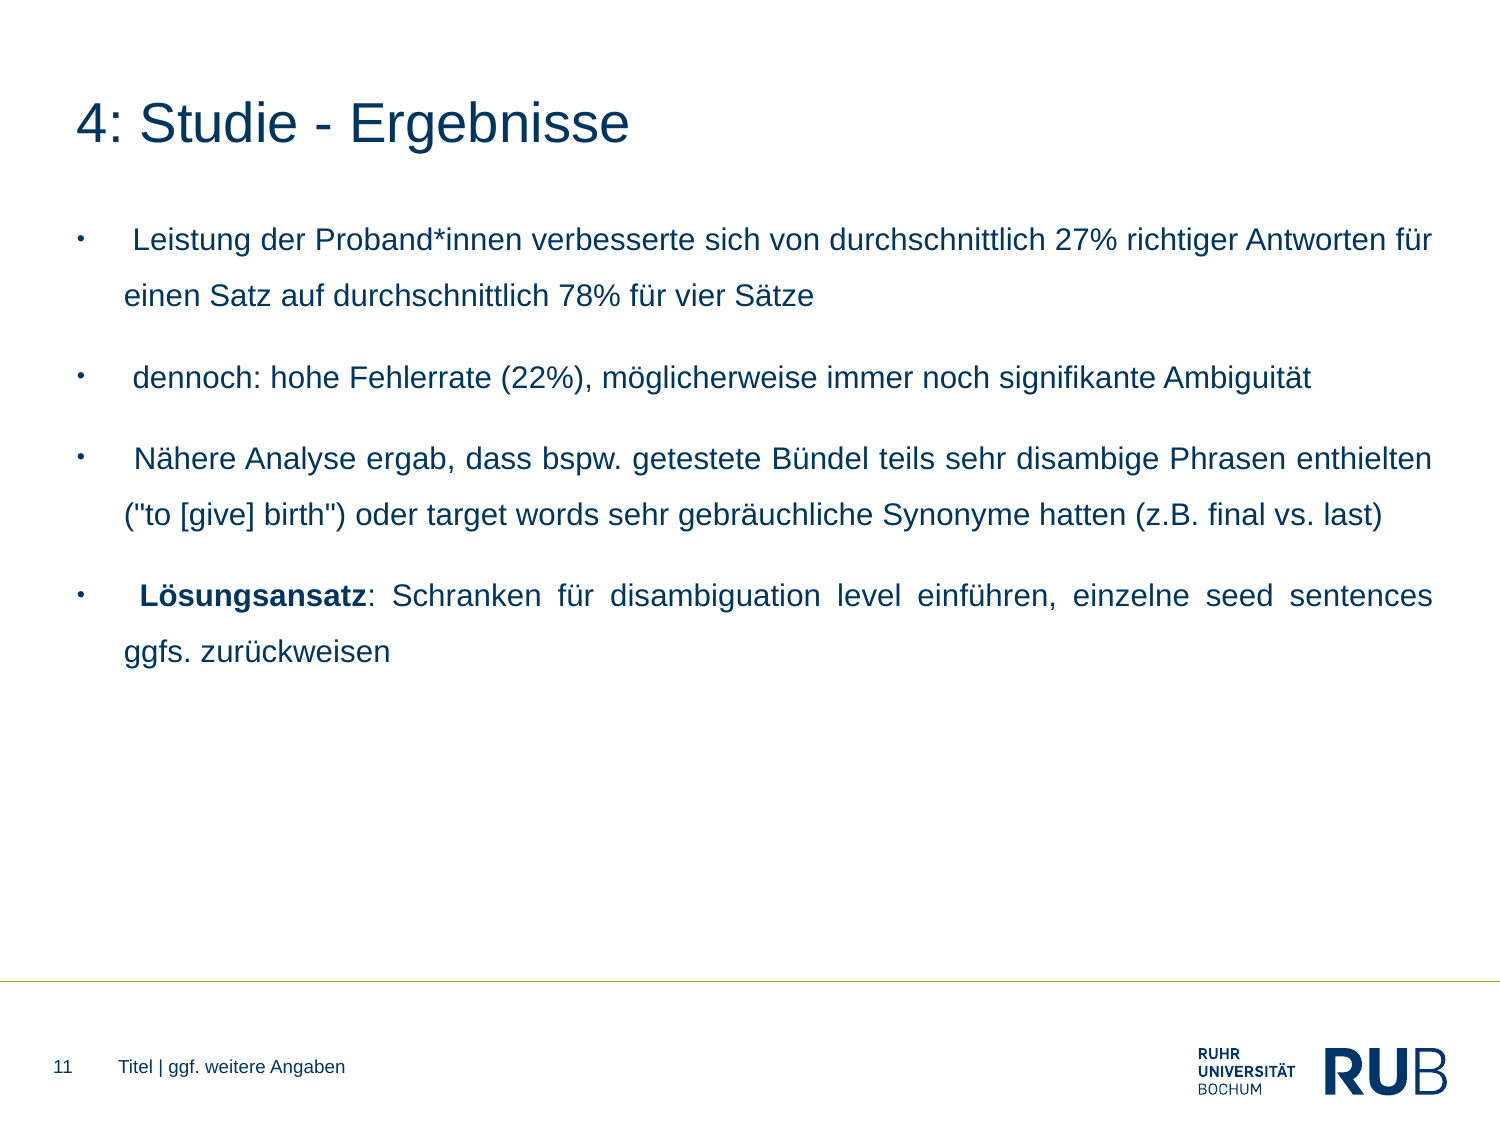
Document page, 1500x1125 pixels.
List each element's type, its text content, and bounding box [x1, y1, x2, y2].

list Leistung der Proband*innen verbesserte sich von durchschnittlich 27% richtiger Antworten für einen Satz auf durchschnittlich 78% für vier Sätze dennoch: hohe Fehlerrate (22%), möglicherweise immer noch signifikante Ambiguität Nähere Analyse ergab, dass bspw. getestete Bündel teils sehr disambige Phrasen enthielten ("to [give] birth") oder target words sehr gebräuchliche Synonyme hatten (z.B. final vs. last) Lösungsansatz: Schranken für disambiguation level einführen, einzelne seed sentences ggfs. zurückweisen [76, 200, 1436, 937]
title 4: Studie - Ergebnisse [76, 86, 1317, 189]
slide_number 11 [53, 1054, 95, 1078]
footer Titel | ggf. weitere Angaben [118, 1054, 1152, 1078]
